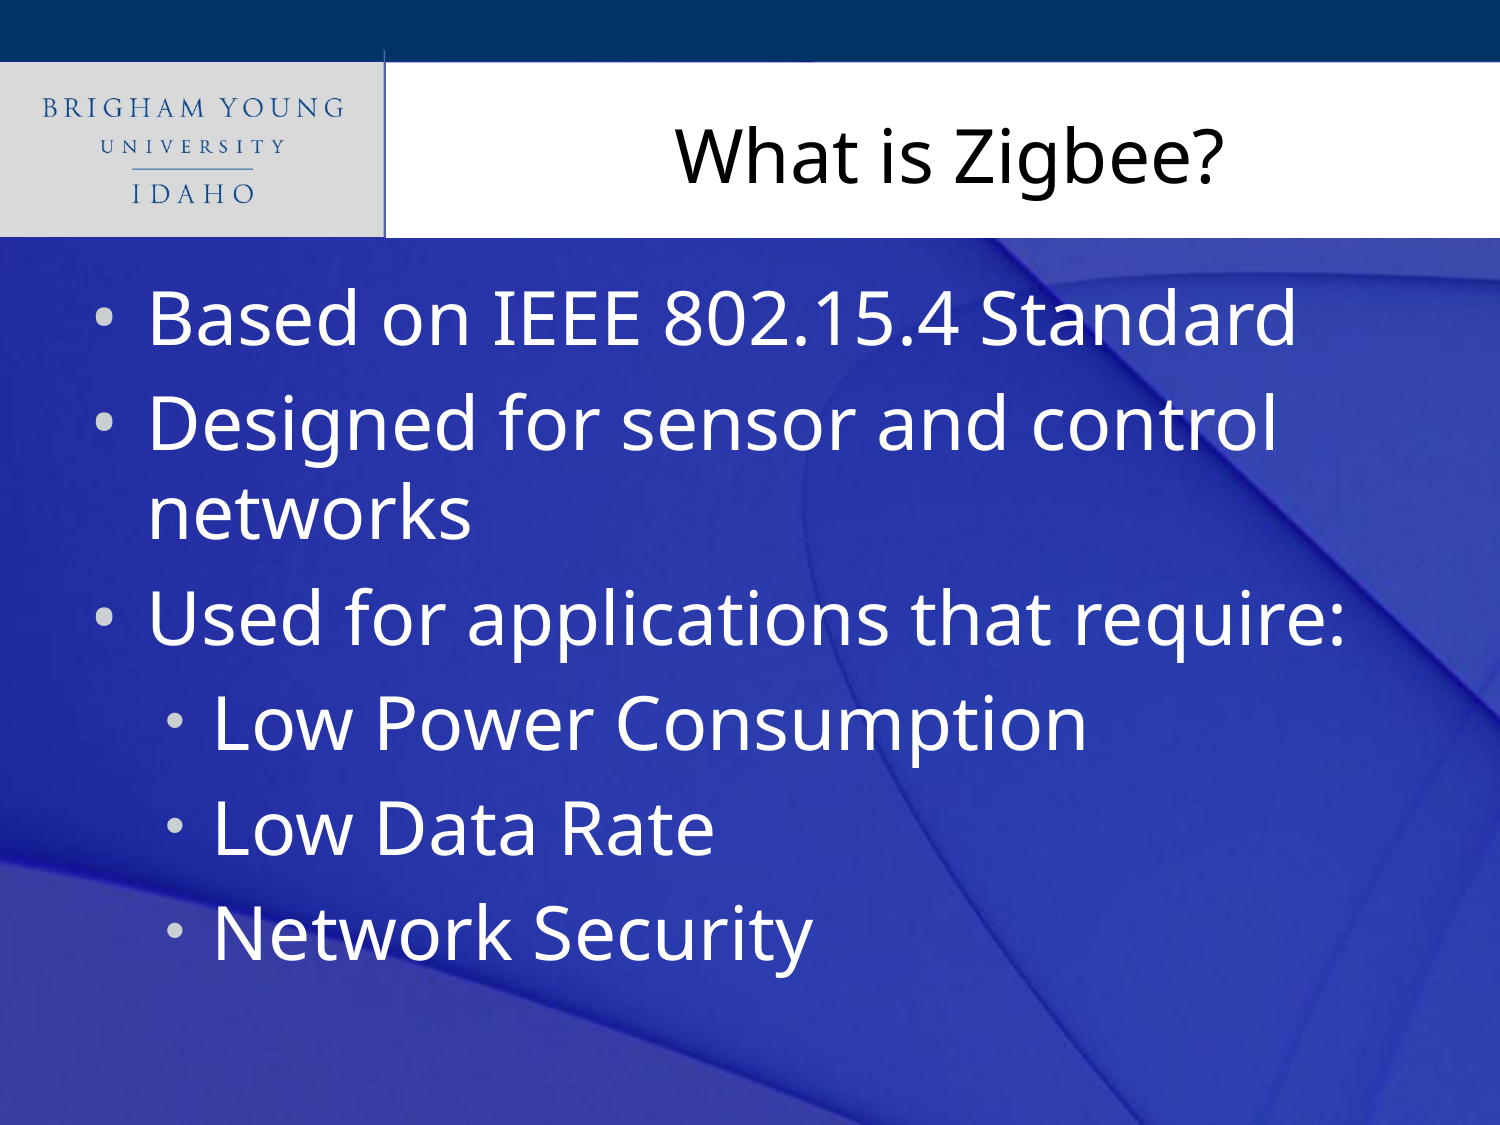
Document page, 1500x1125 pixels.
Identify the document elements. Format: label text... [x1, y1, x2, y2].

title What is Zigbee? [399, 74, 1500, 233]
picture [0, 62, 1500, 1125]
list Based on IEEE 802.15.4 Standard Designed for sensor and control networks Used for applications that require: Low Power Consumption Low Data Rate Network Security [74, 262, 1426, 1006]
